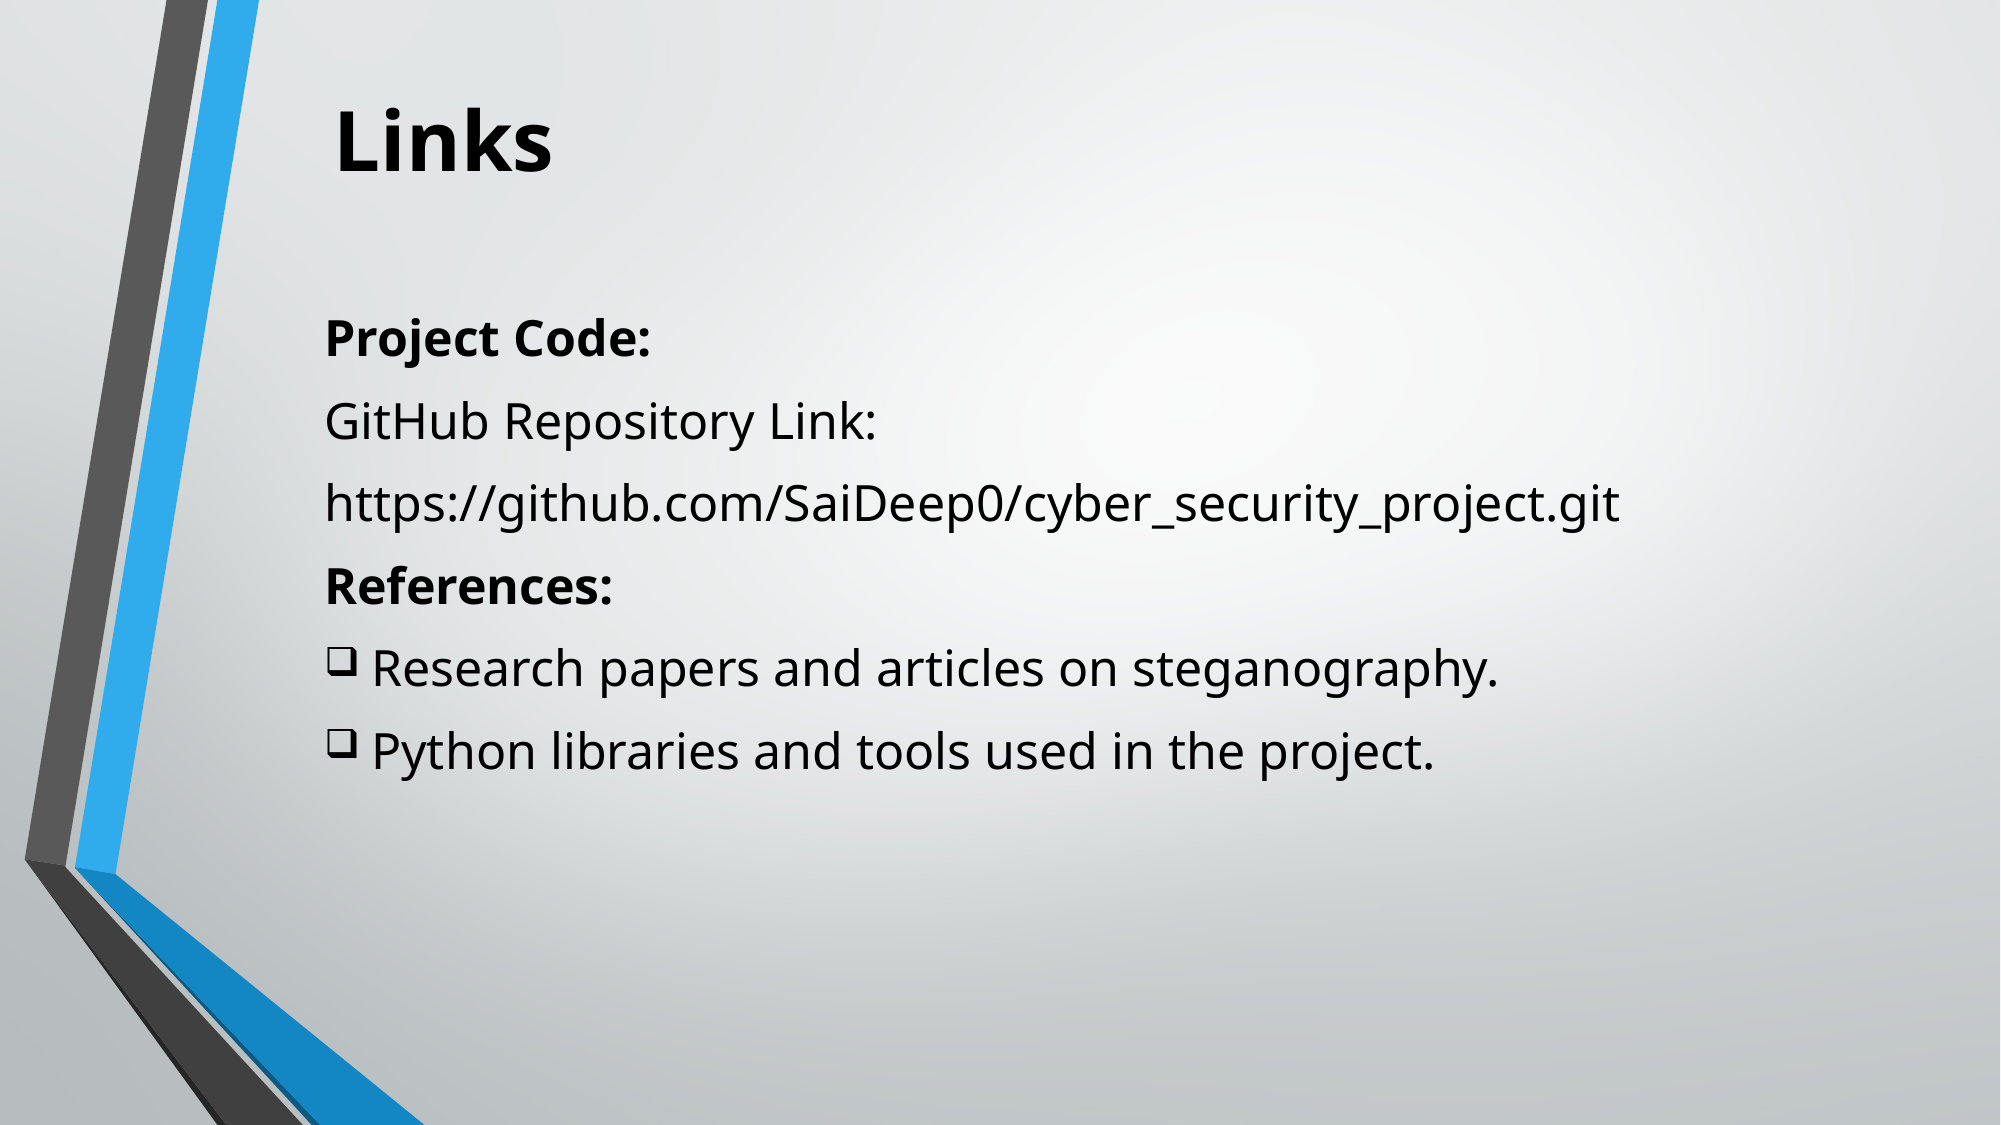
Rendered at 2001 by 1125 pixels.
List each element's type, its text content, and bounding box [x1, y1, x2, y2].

title Links [318, 41, 1000, 235]
list Project Code: GitHub Repository Link: https://github.com/SaiDeep0/cyber_security_project.git References: Research papers and articles on steganography. Python libraries and tools used in the project. [309, 262, 2000, 906]
